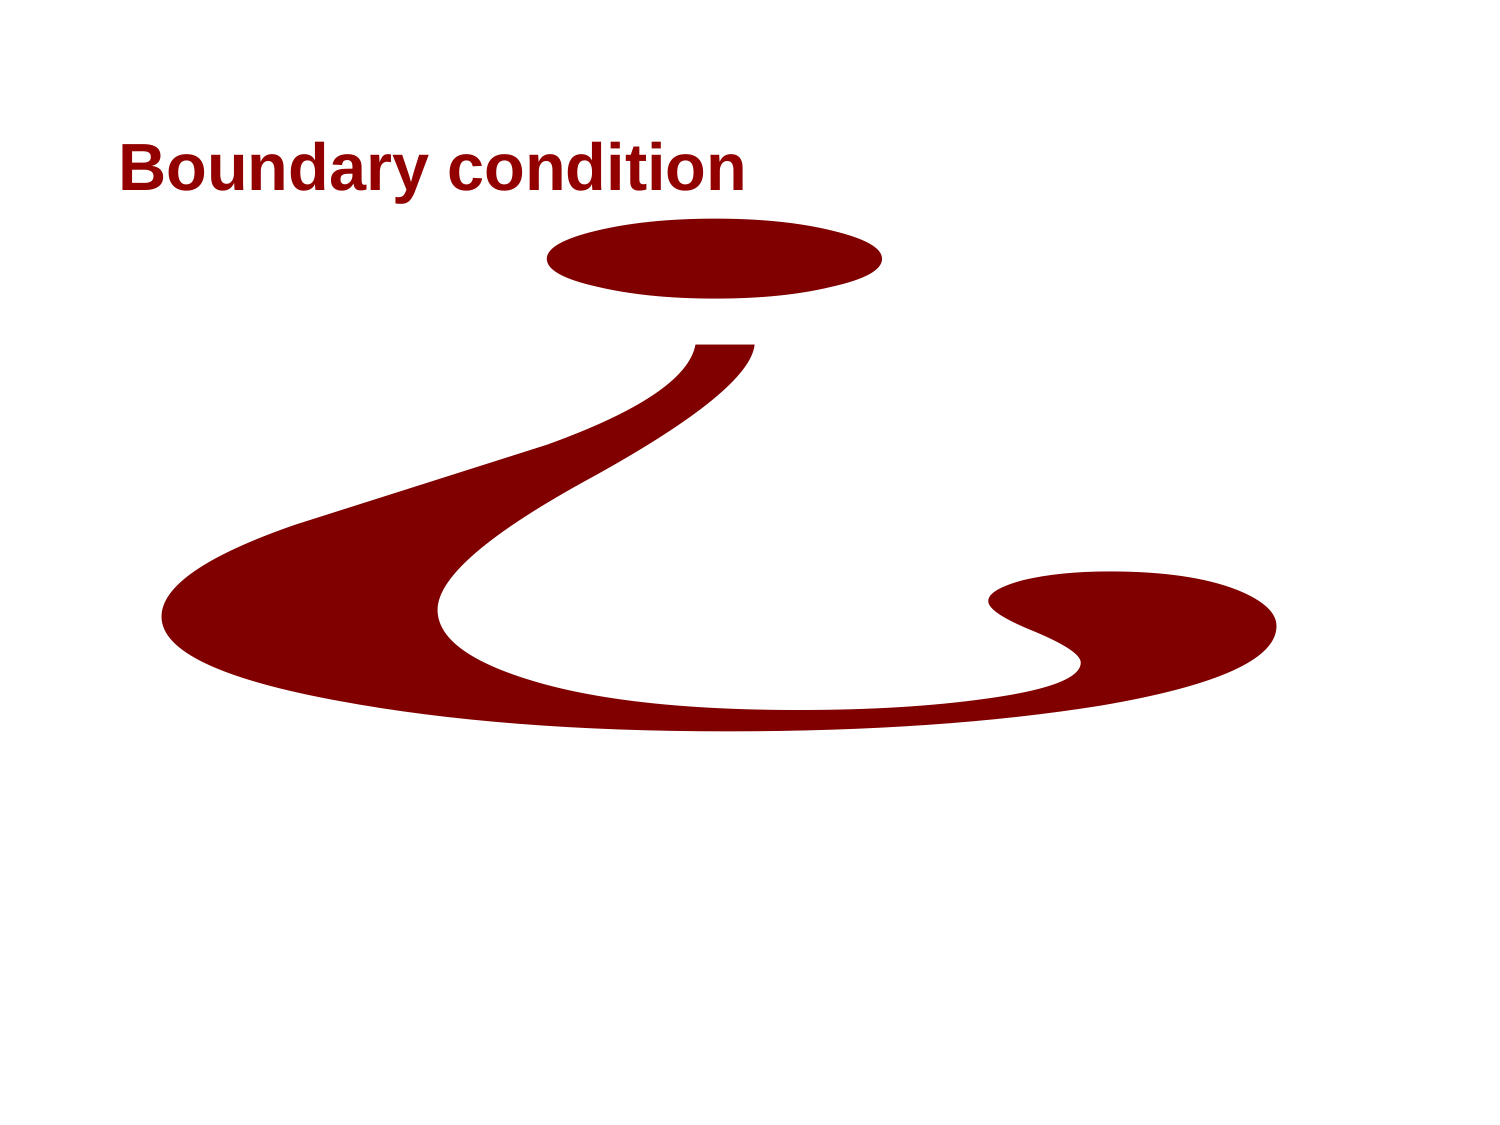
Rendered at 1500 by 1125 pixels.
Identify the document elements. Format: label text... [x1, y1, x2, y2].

title Boundary condition [103, 59, 1397, 278]
